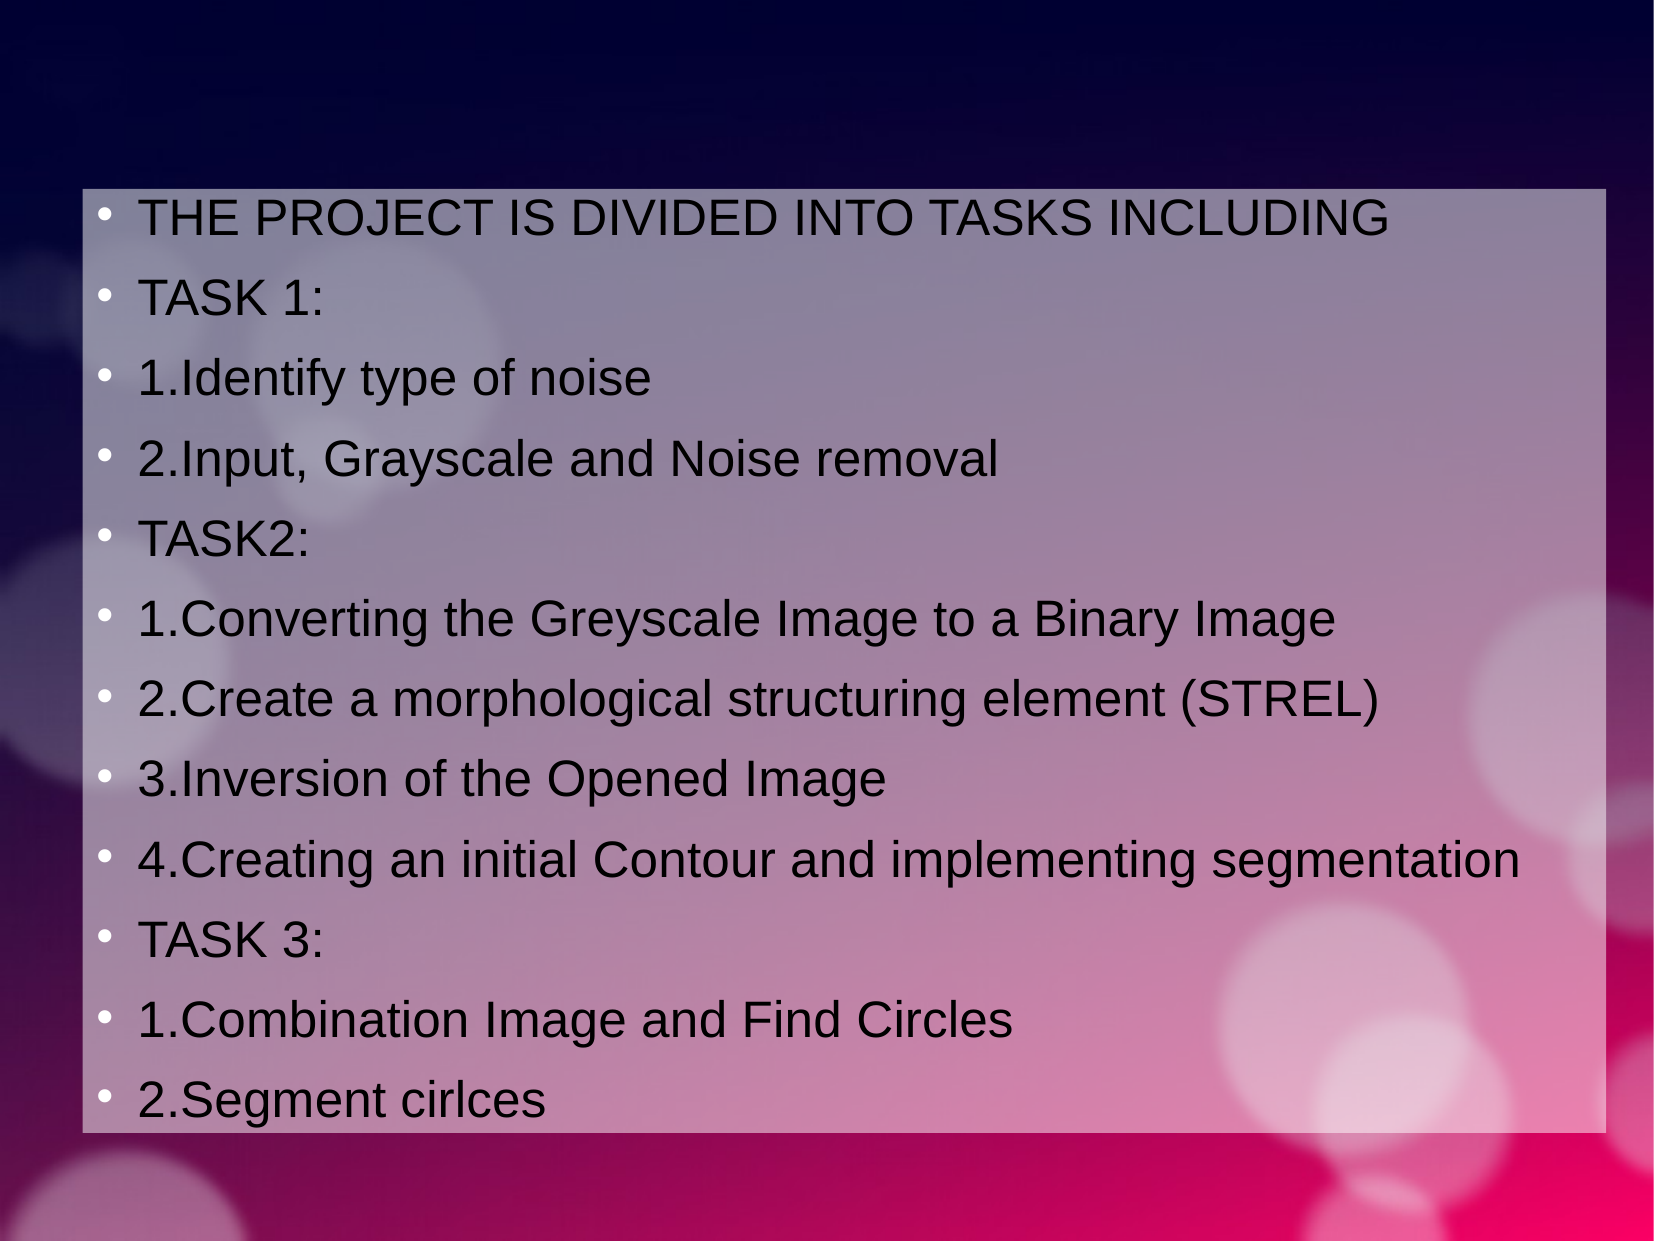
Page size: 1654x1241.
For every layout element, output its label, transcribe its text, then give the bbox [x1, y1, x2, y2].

picture [0, 0, 1654, 1241]
text_box THE PROJECT IS DIVIDED INTO TASKS INCLUDING TASK 1: 1.Identify type of noise 2.Input, Grayscale and Noise removal TASK2: 1.Converting the Greyscale Image to a Binary Image 2.Create a morphological structuring element (STREL) 3.Inversion of the Opened Image 4.Creating an initial Contour and implementing segmentation TASK 3: 1.Combination Image and Find Circles 2.Segment cirlces [82, 188, 1607, 1133]
